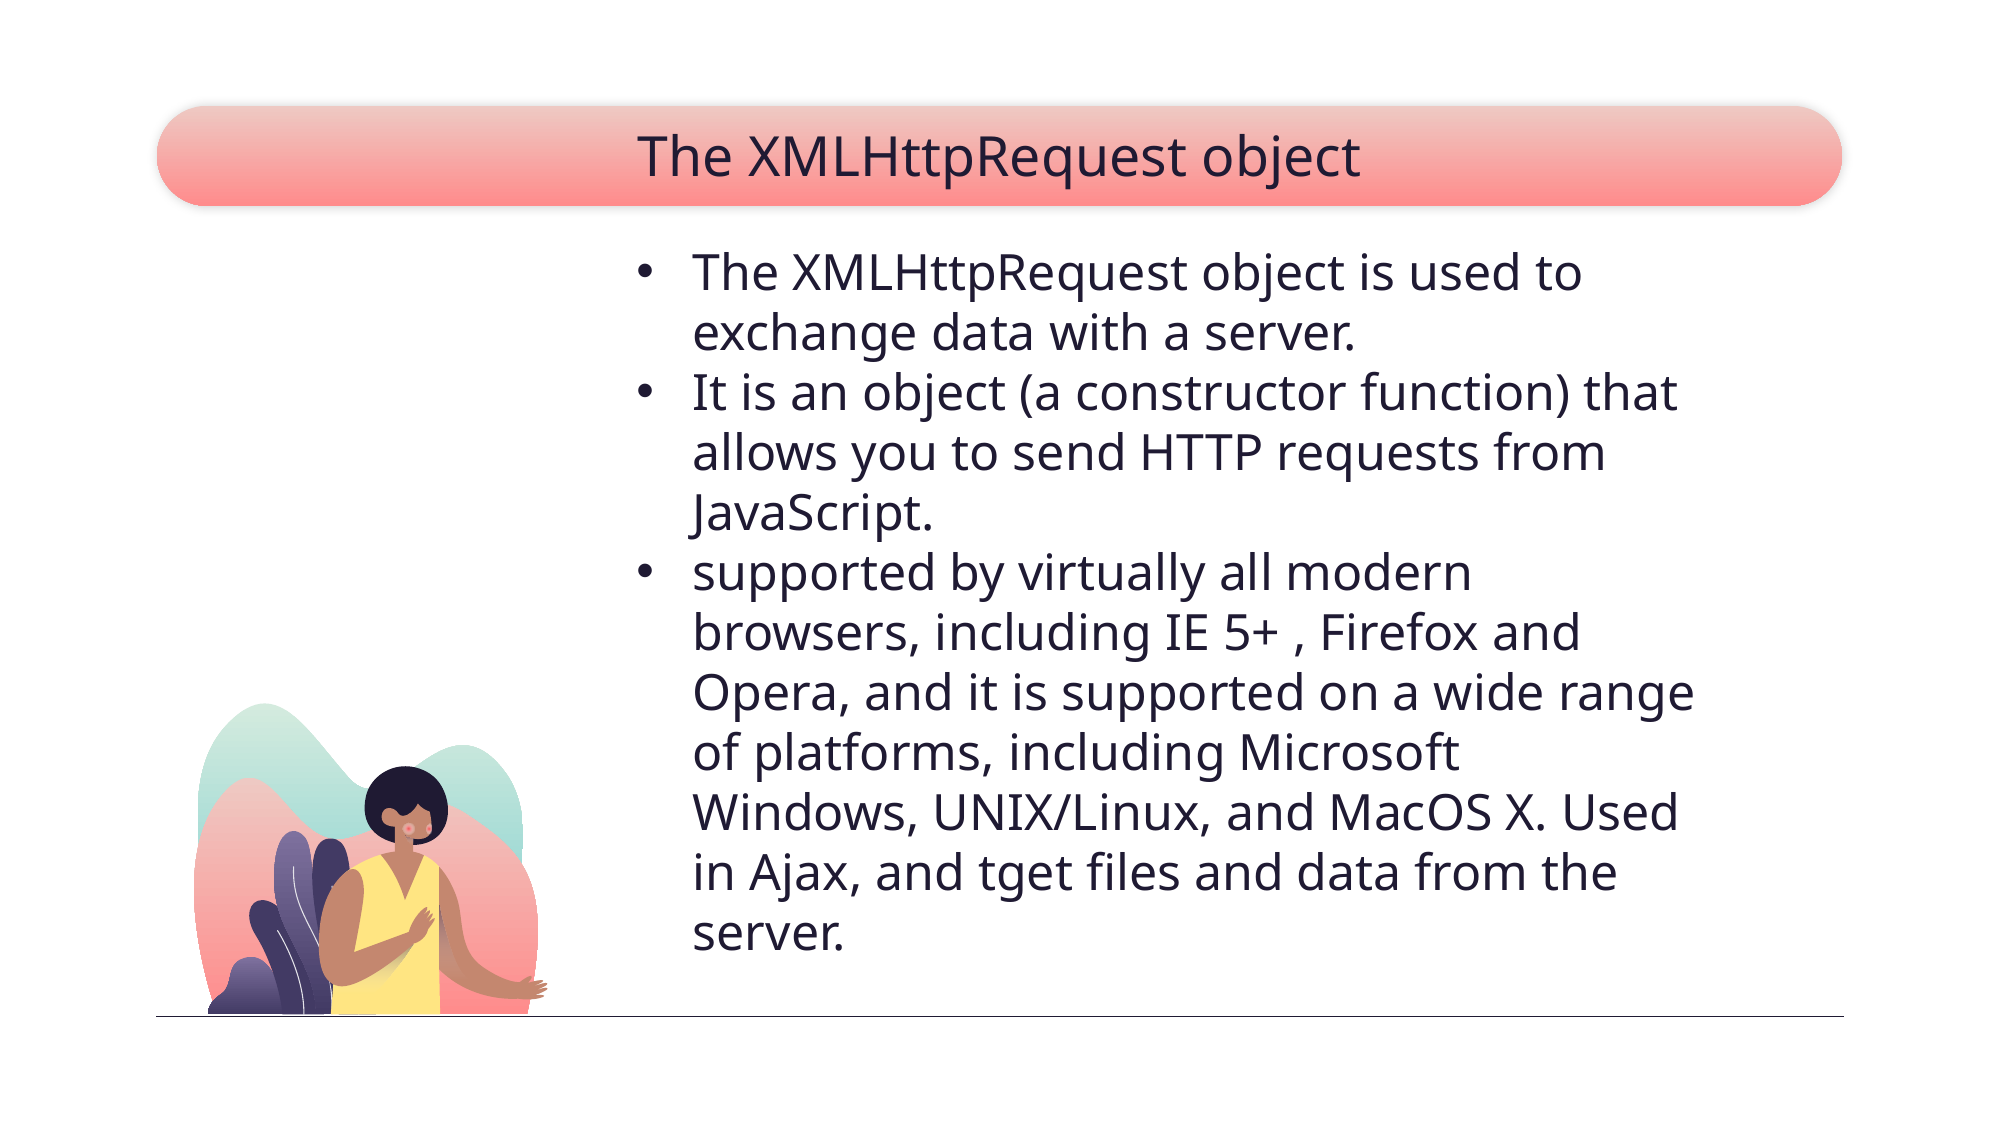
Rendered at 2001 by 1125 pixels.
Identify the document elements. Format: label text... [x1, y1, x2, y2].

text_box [164, 703, 557, 1016]
text_box The XMLHttpRequest object is used to exchange data with a server. It is an object (a constructor function) that allows you to send HTTP requests from JavaScript. supported by virtually all modern browsers, including IE 5+ , Firefox and Opera, and it is supported on a wide range of platforms, including Microsoft Windows, UNIX/Linux, and MacOS X. Used in Ajax, and tget files and data from the server. [621, 233, 1712, 968]
title The XMLHttpRequest object [435, 104, 1565, 205]
